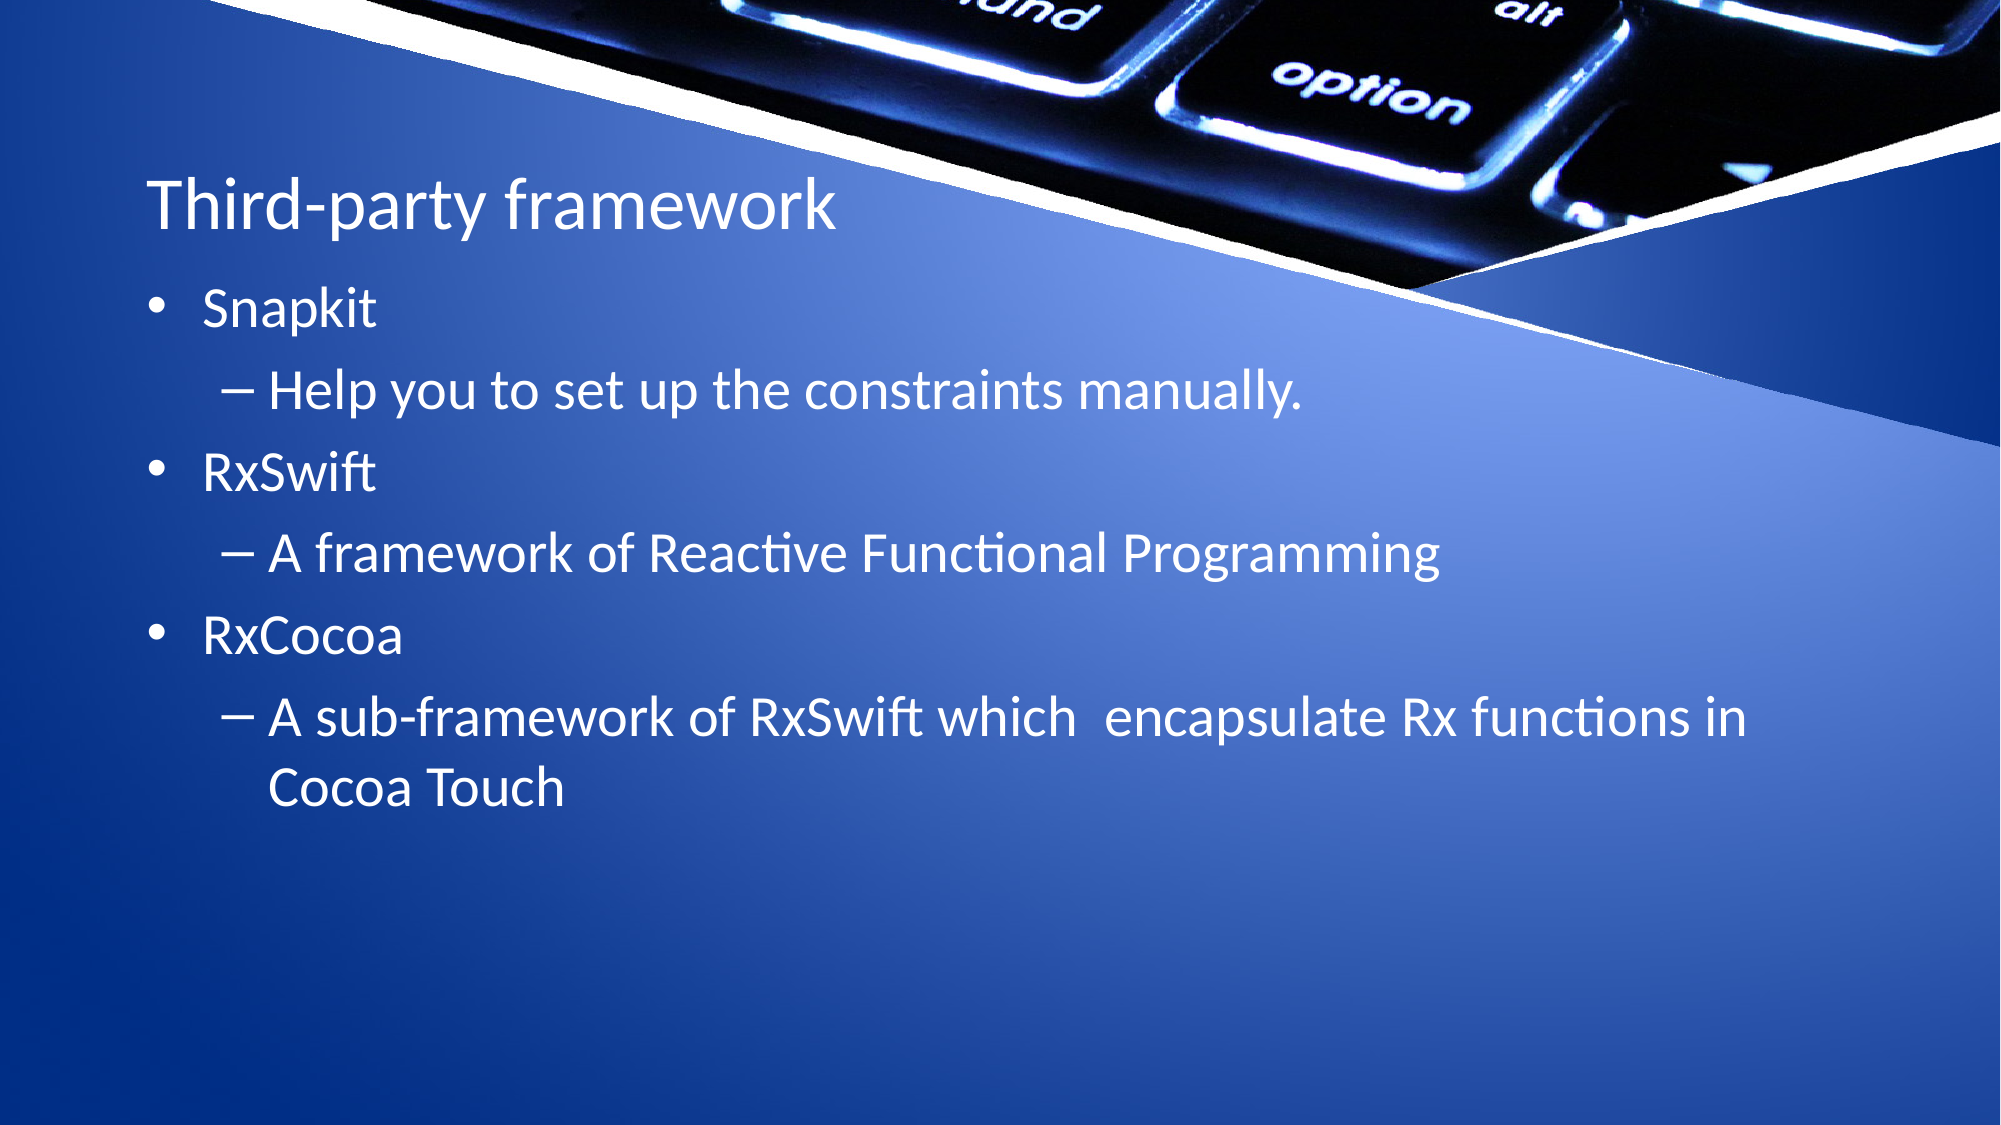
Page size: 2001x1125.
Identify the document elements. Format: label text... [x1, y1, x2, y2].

picture [0, 0, 2001, 1125]
list Snapkit Help you to set up the constraints manually. RxSwift A framework of Reactive Functional Programming RxCocoa A sub-framework of RxSwift which encapsulate Rx functions in Cocoa Touch [131, 261, 1902, 1039]
title Third-party framework [131, 136, 1902, 261]
